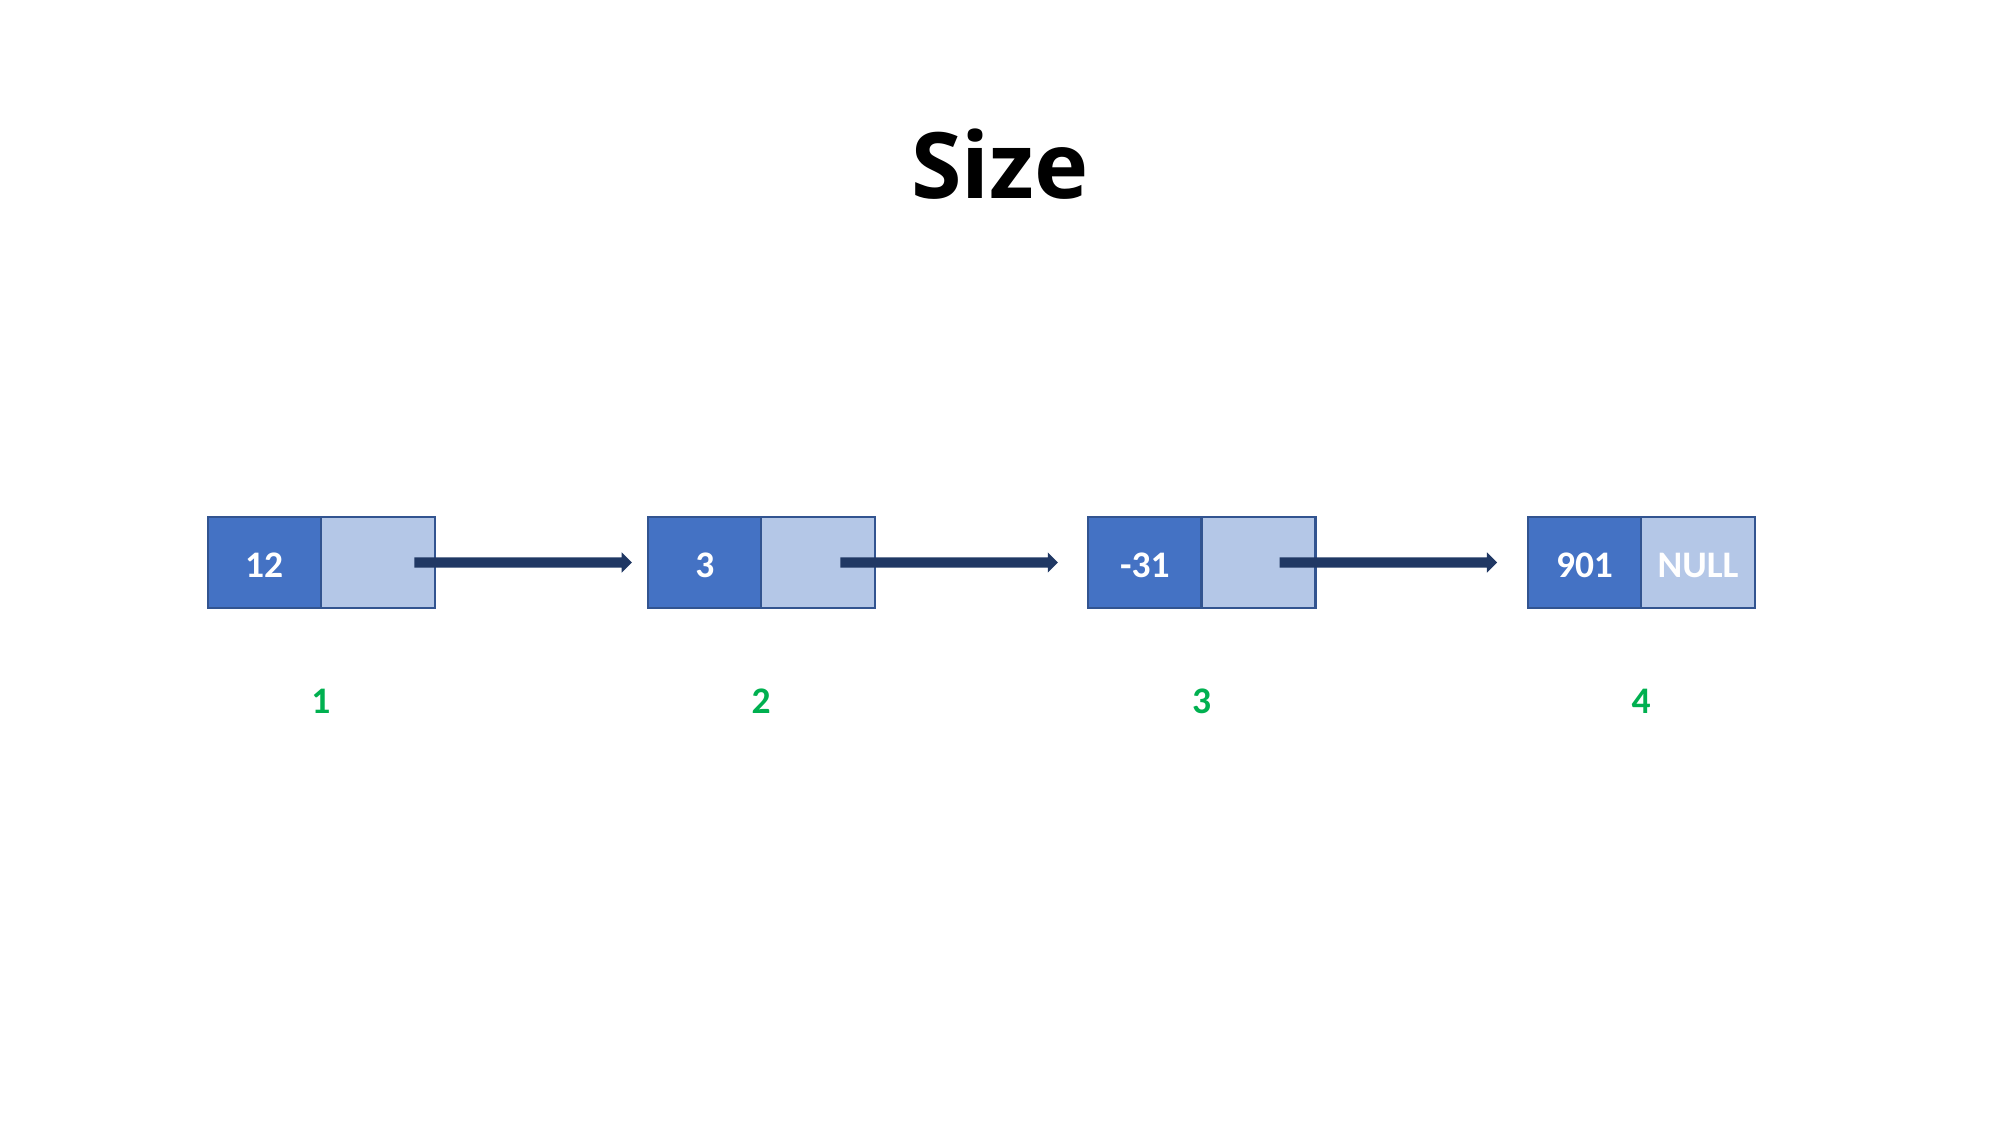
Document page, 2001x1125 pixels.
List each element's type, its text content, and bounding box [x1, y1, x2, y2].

text_box 1 [258, 668, 383, 729]
text_box 4 [1579, 668, 1704, 729]
text_box 3 [1139, 668, 1264, 729]
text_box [1088, 516, 1498, 609]
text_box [648, 516, 1058, 609]
text_box 2 [683, 668, 839, 729]
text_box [207, 516, 632, 609]
title Size [137, 59, 1863, 278]
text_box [1528, 516, 1756, 609]
